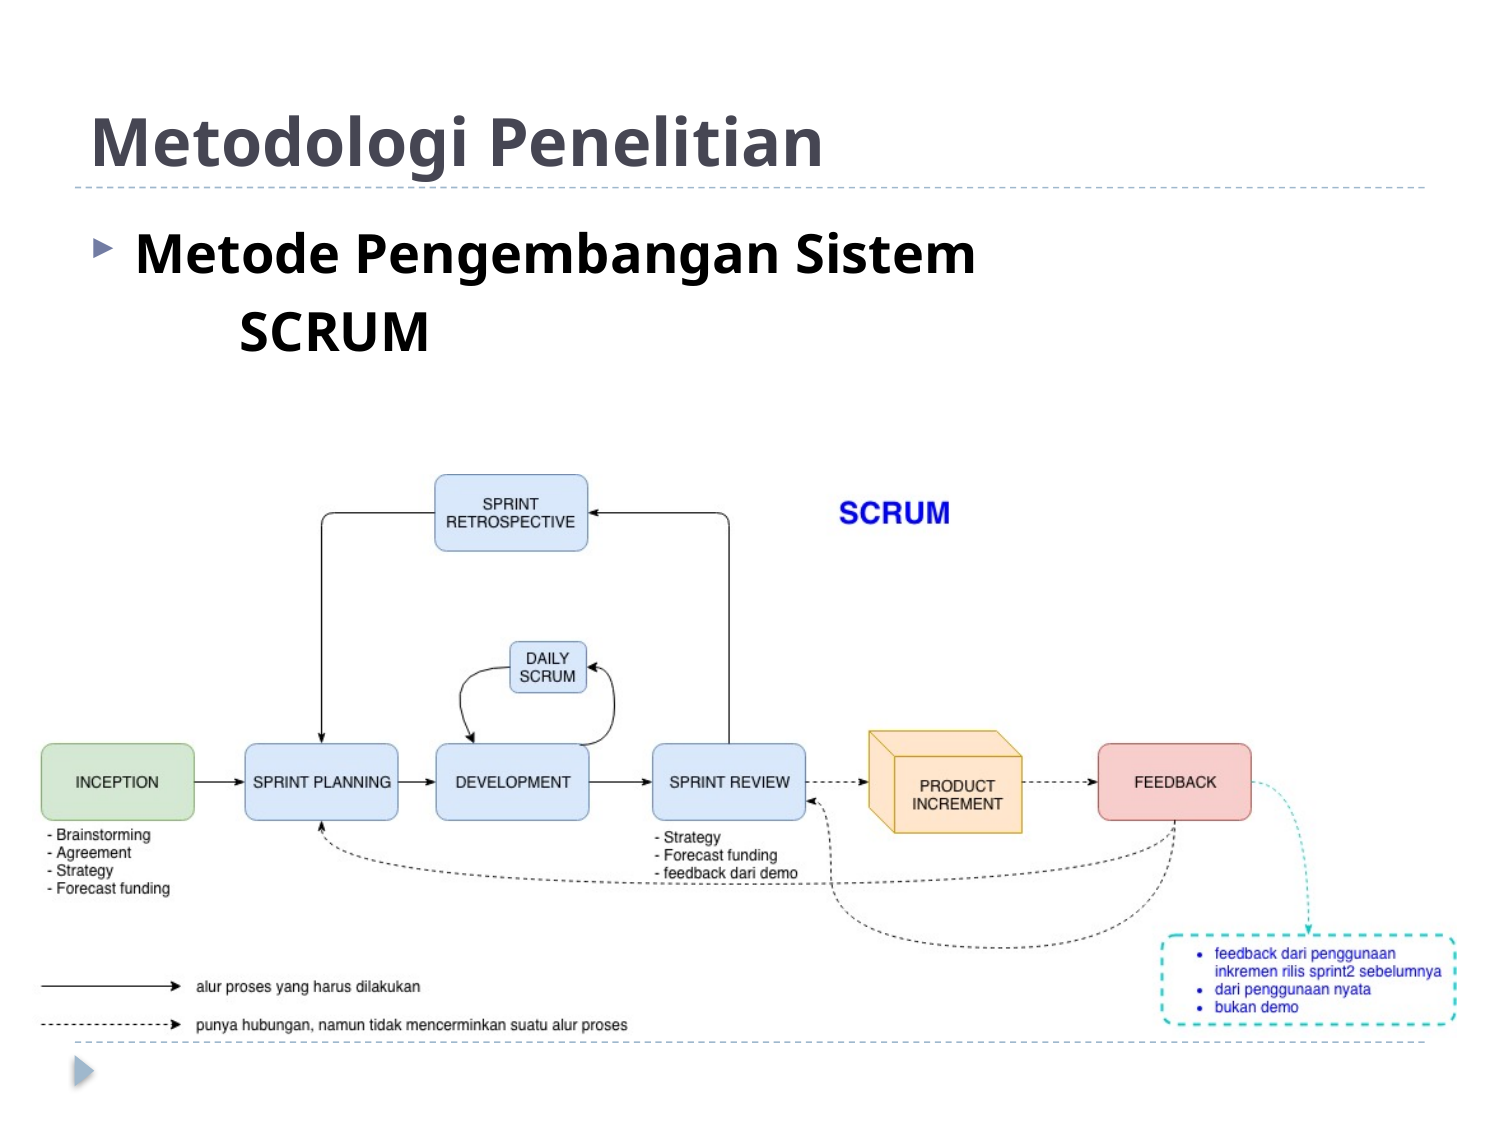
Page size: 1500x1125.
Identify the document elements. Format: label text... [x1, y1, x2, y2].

picture [32, 474, 1457, 1038]
list Metode Pengembangan Sistem SCRUM [75, 212, 1425, 474]
title Metodologi Penelitian [75, 45, 1425, 188]
